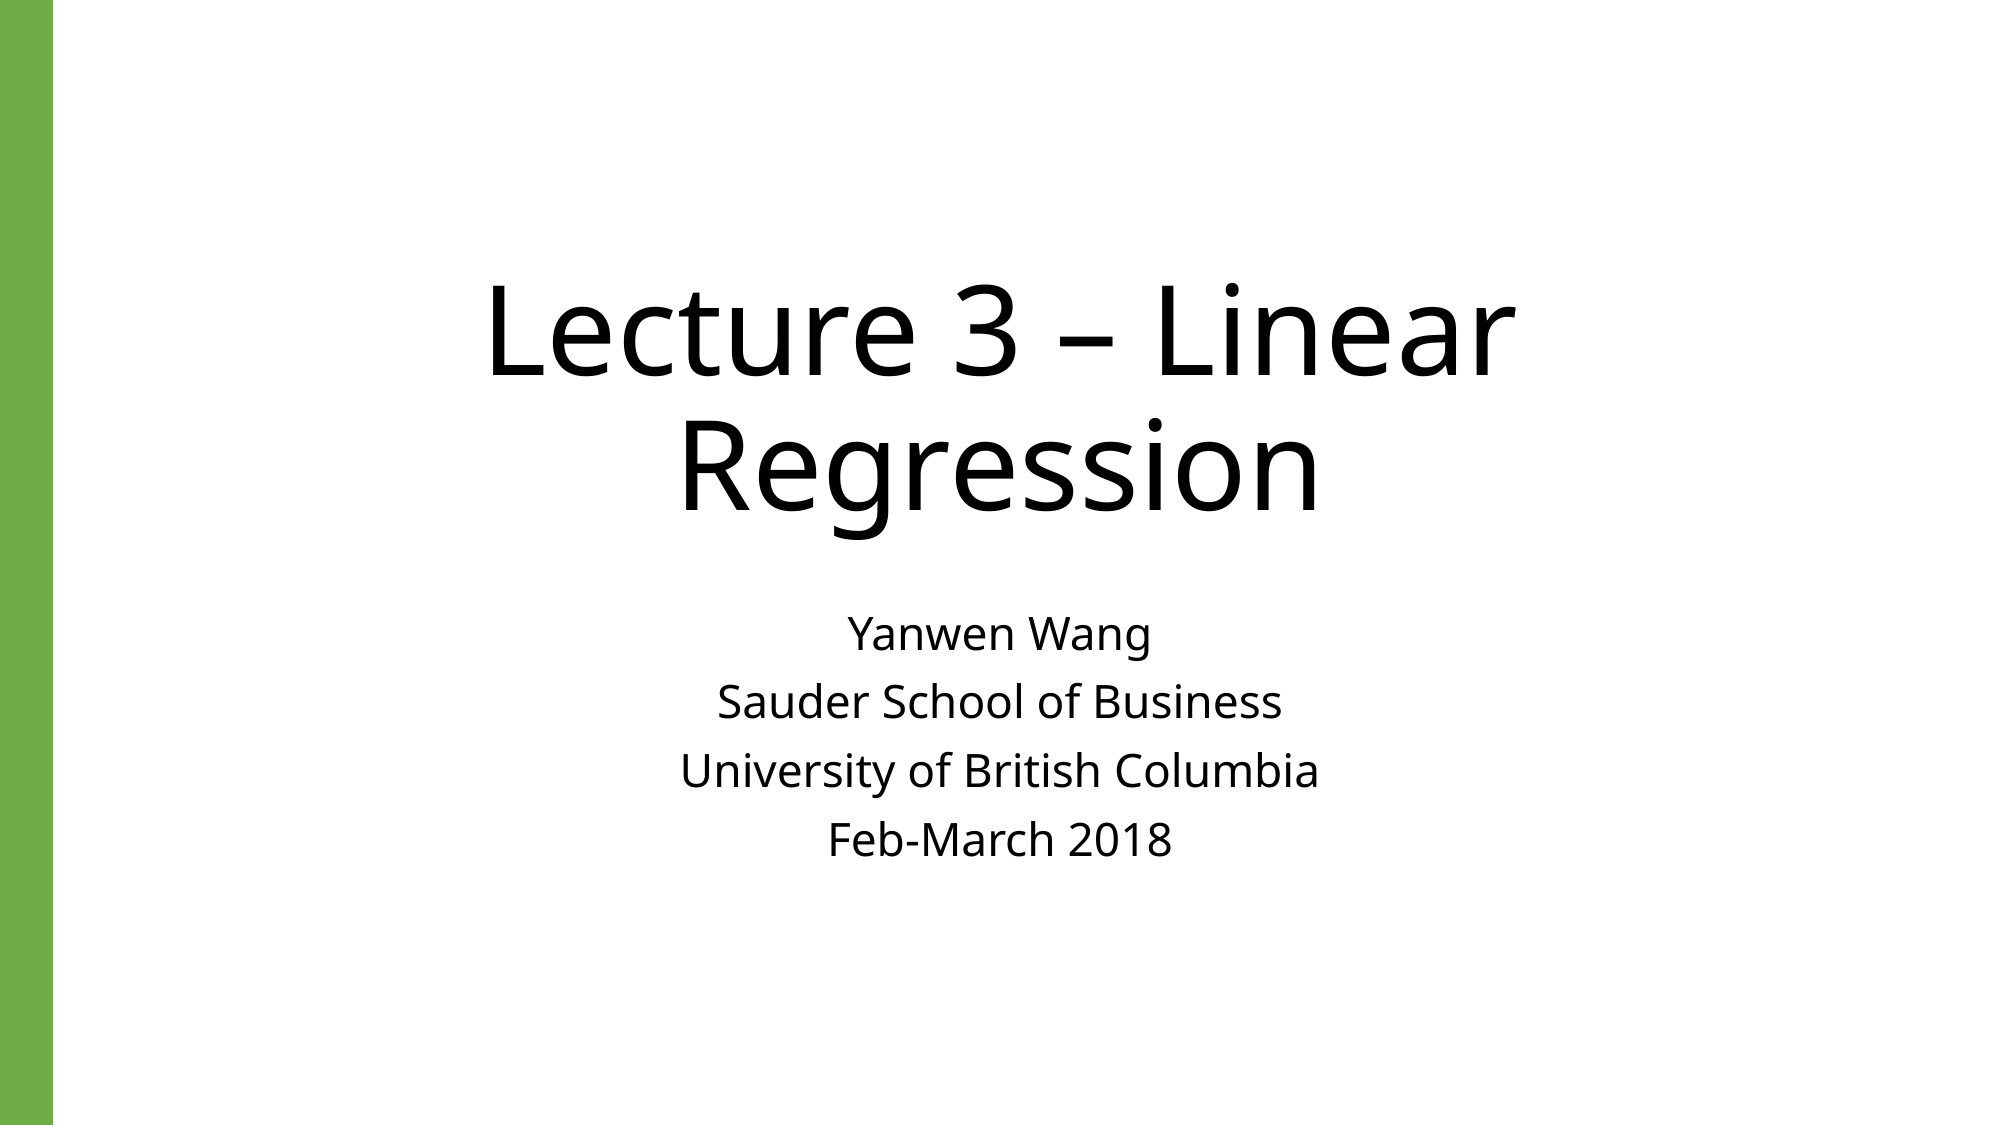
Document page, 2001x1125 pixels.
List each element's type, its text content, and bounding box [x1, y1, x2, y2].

title Lecture 3 – Linear Regression [249, 153, 1750, 545]
text_box [0, 0, 53, 1125]
subtitle Yanwen Wang Sauder School of Business University of British Columbia Feb-March 2018 [249, 603, 1750, 875]
